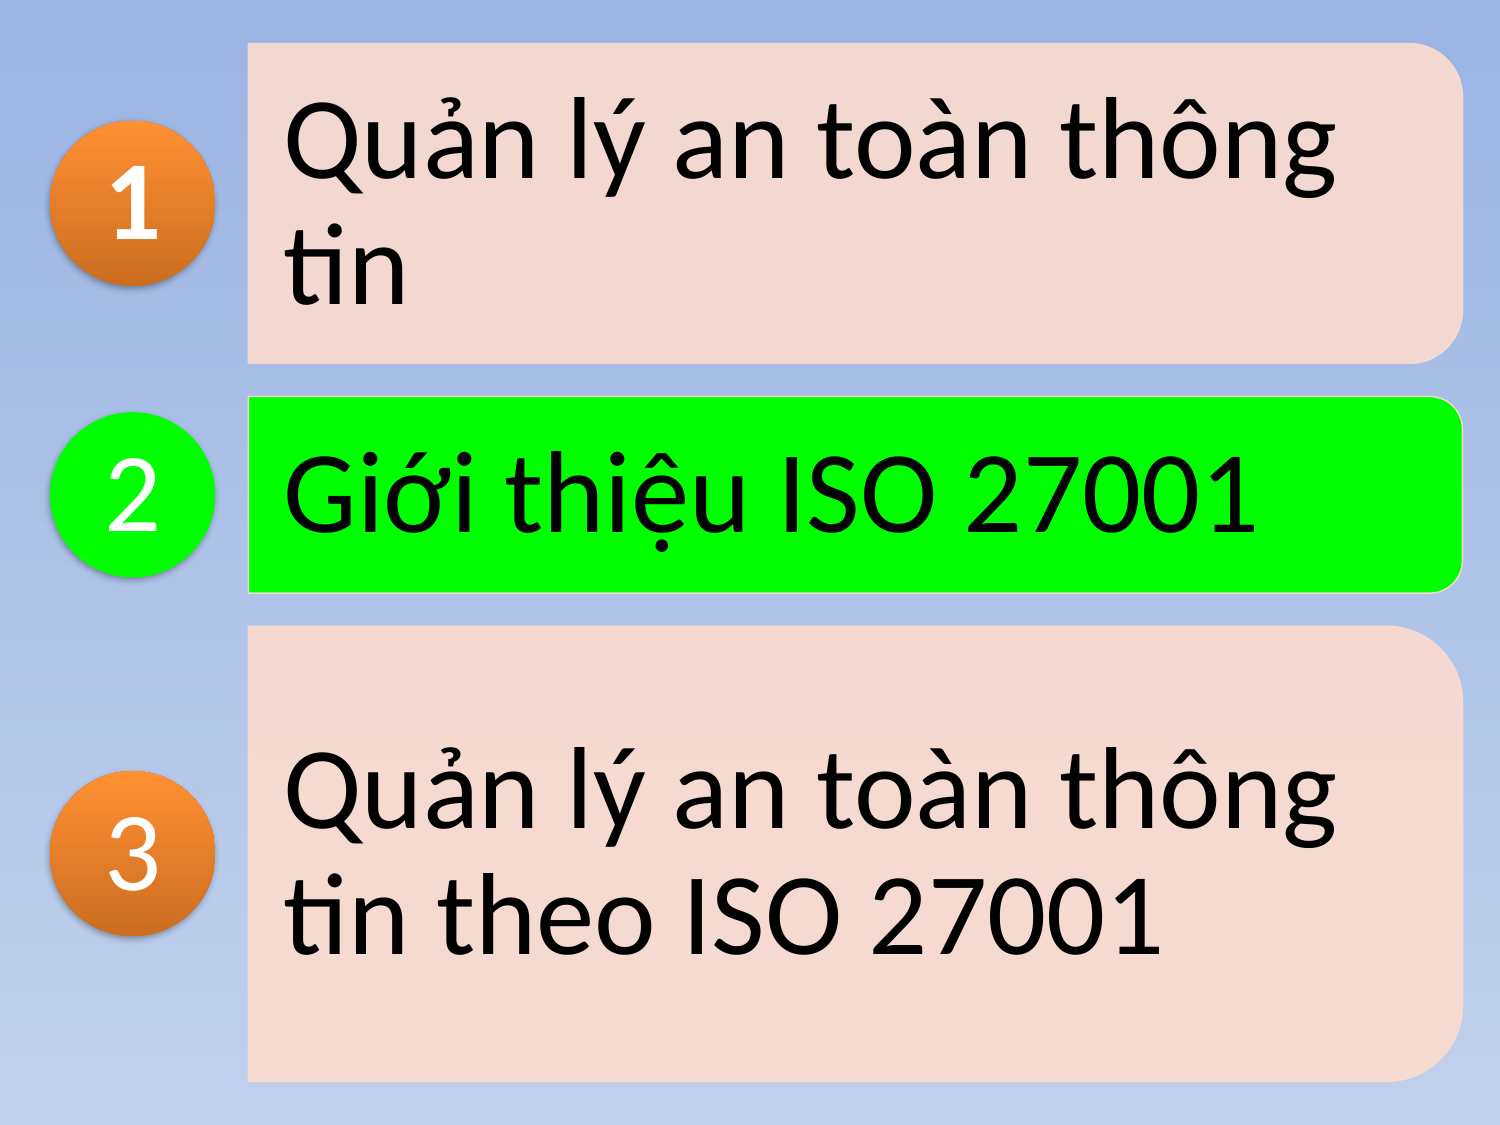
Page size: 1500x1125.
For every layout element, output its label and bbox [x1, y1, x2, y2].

list [49, 37, 1463, 1088]
